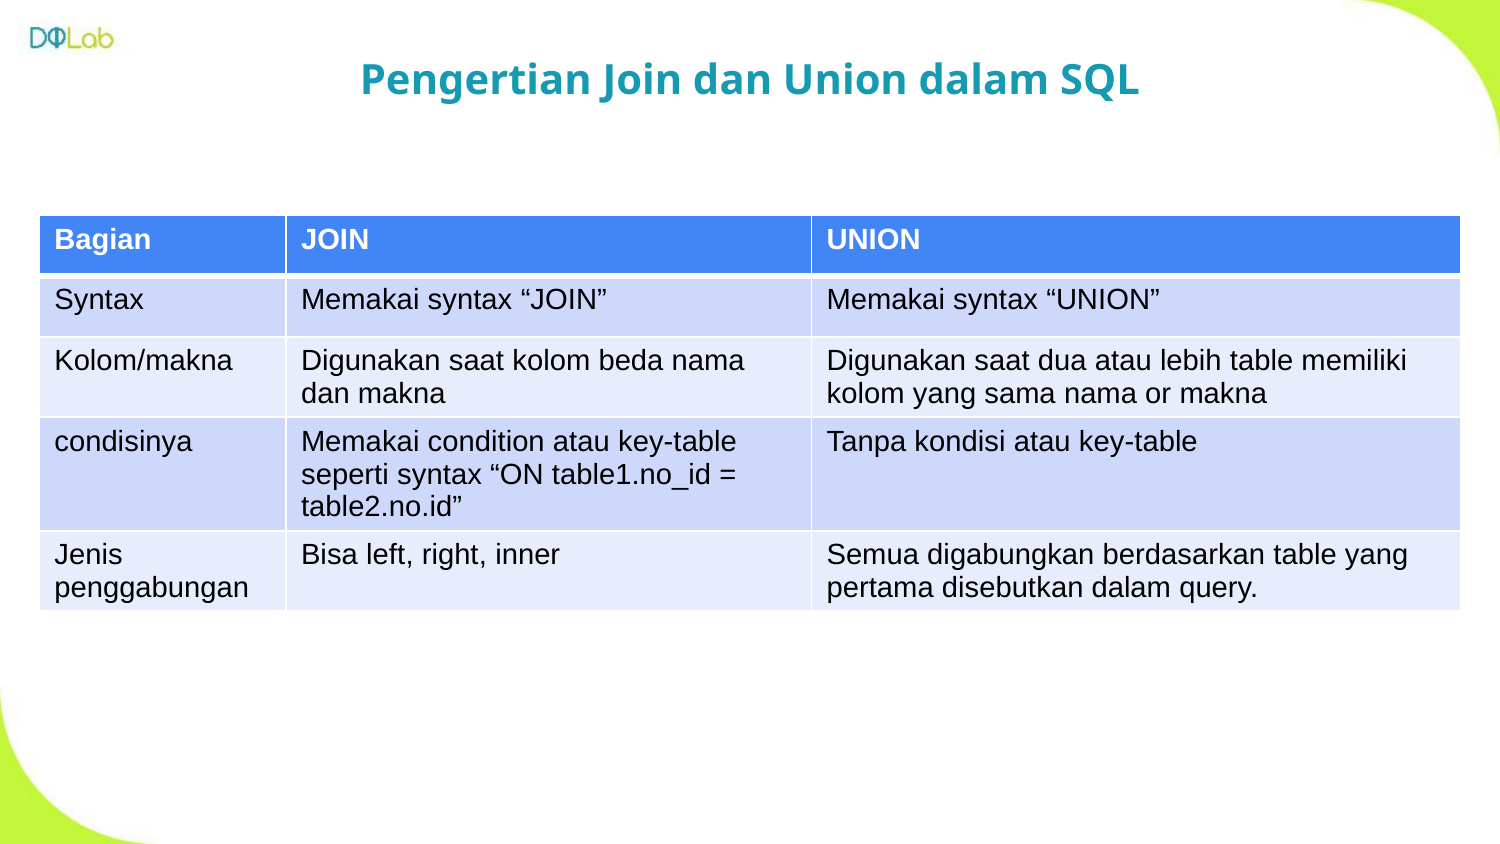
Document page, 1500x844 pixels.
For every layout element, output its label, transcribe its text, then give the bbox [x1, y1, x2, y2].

table_cell Memakai syntax “JOIN” [287, 279, 811, 336]
picture [0, 0, 1500, 844]
table_cell Syntax [40, 279, 285, 336]
table_cell Digunakan saat kolom beda nama dan makna [287, 338, 811, 416]
table_cell Jenis penggabungan [40, 532, 285, 610]
table_cell Semua digabungkan berdasarkan table yang pertama disebutkan dalam query. [812, 532, 1460, 610]
table_cell Tanpa kondisi atau key-table [812, 418, 1460, 530]
table_cell Kolom/makna [40, 338, 285, 416]
table_header UNION [812, 216, 1460, 273]
table_cell Memakai condition atau key-table seperti syntax “ON table1.no_id = table2.no.id” [287, 418, 811, 530]
table_cell Digunakan saat dua atau lebih table memiliki kolom yang sama nama or makna [812, 338, 1460, 416]
table_cell Memakai syntax “UNION” [812, 279, 1460, 336]
table_cell condisinya [40, 418, 285, 530]
list Pengertian Join dan Union dalam SQL [338, 47, 1162, 123]
table_header Bagian [40, 216, 285, 273]
table_cell Bisa left, right, inner [287, 532, 811, 610]
table_header JOIN [287, 216, 811, 273]
